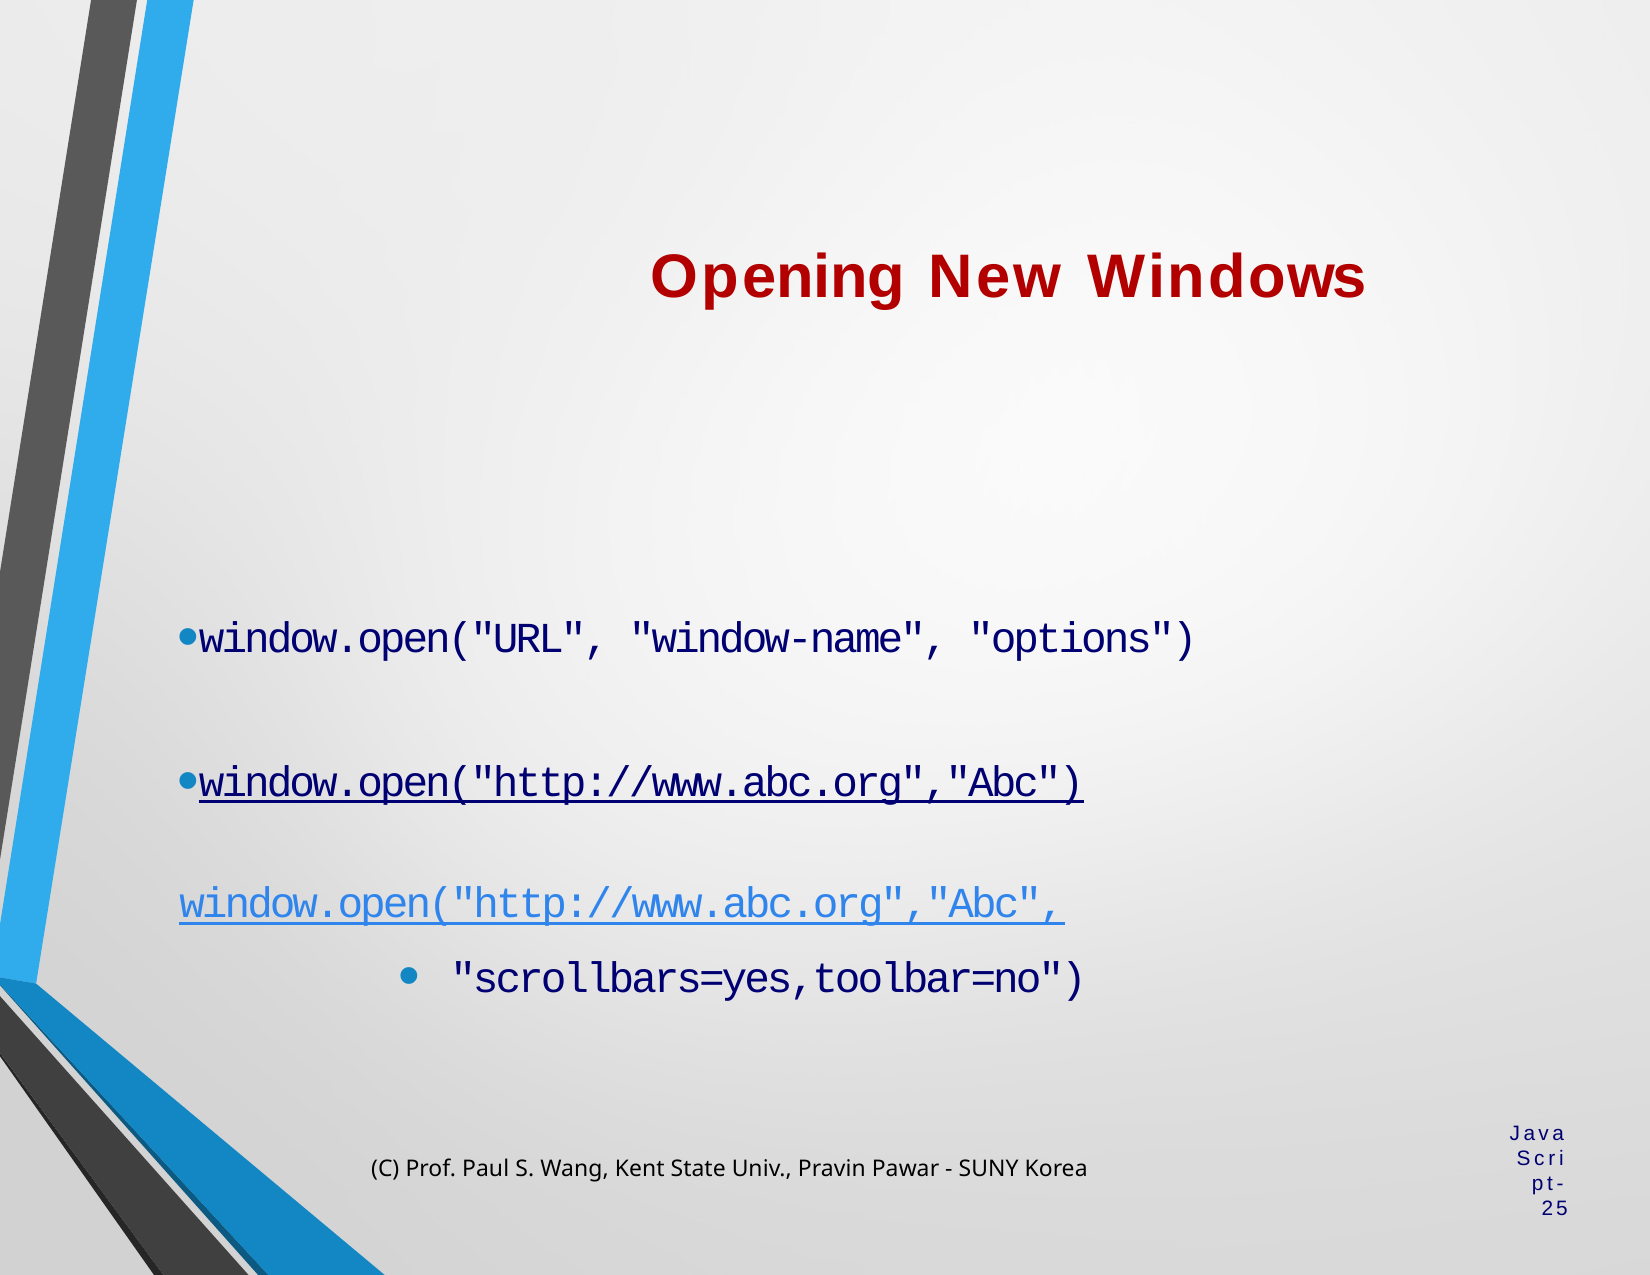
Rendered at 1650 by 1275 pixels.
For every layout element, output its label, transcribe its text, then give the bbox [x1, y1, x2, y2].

title Opening New Windows [177, 84, 1568, 454]
slide_number JavaScript-25 [1490, 1135, 1568, 1204]
footer (C) Prof. Paul S. Wang, Kent State Univ., Pravin Pawar - SUNY Korea [355, 1135, 1315, 1204]
list window.open("URL", "window-name", "options") window.open("http://www.abc.org","Abc") window.open("http://www.abc.org","Abc", "scrollbars=yes,toolbar=no") [177, 495, 1568, 1116]
